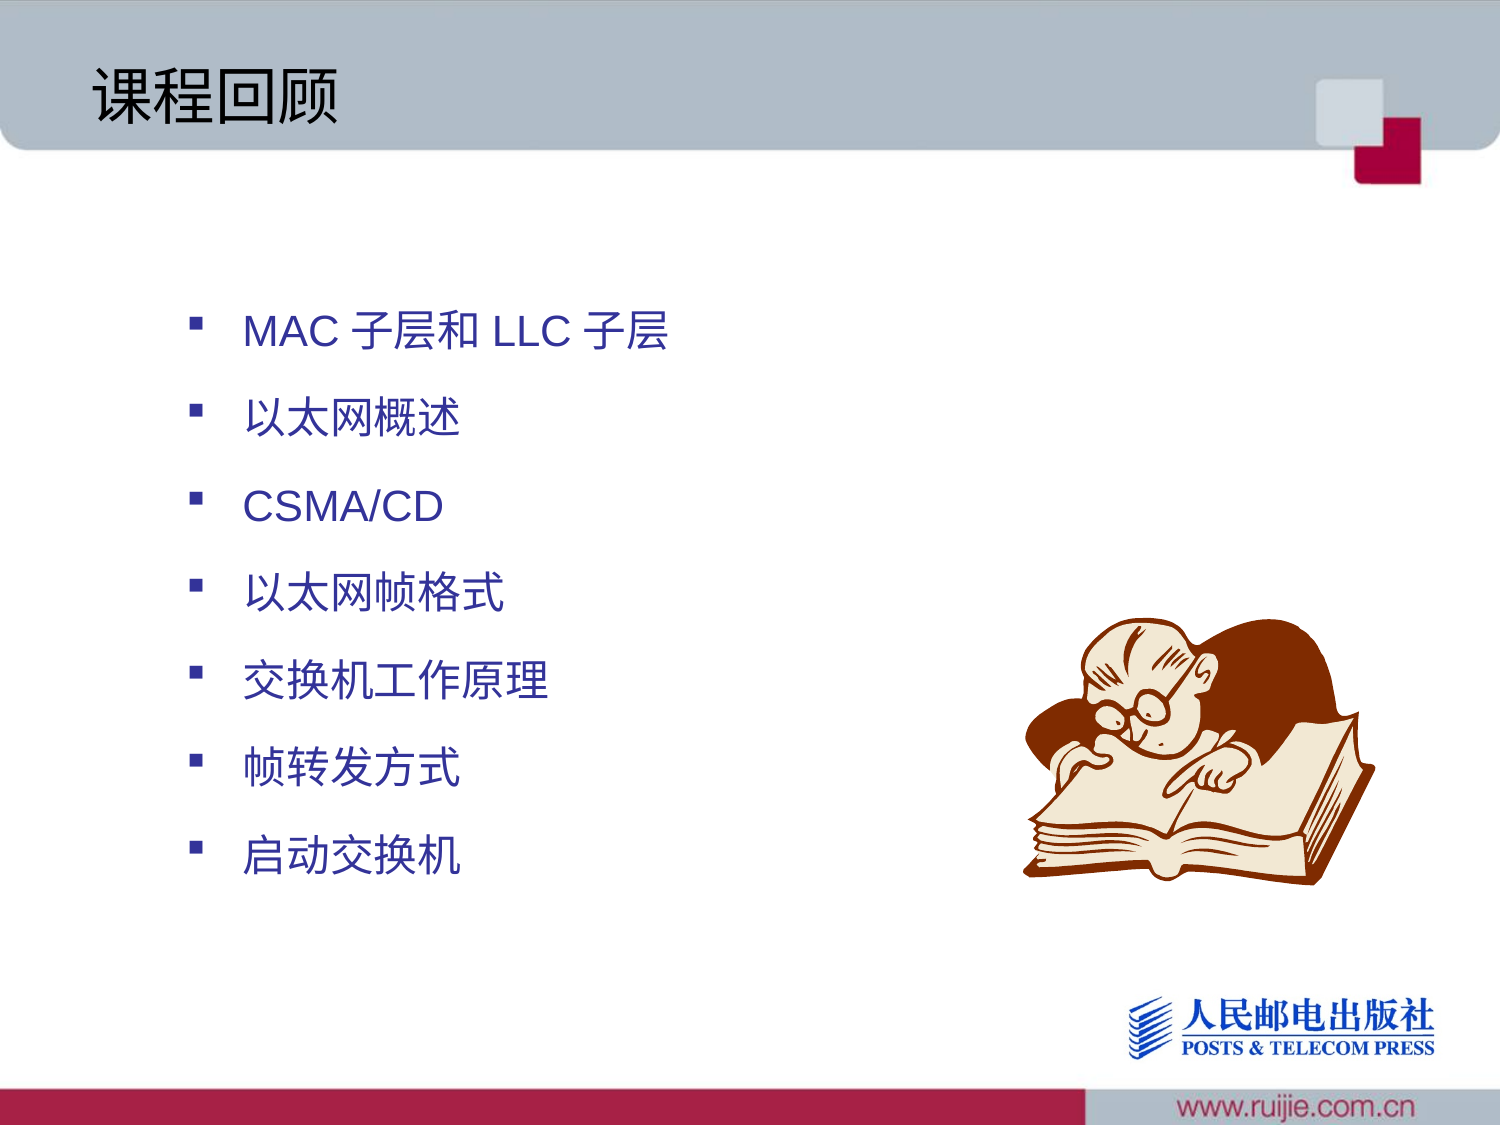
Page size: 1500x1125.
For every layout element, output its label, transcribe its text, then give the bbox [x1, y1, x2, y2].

text_box MAC子层和LLC子层 以太网概述 CSMA/CD 以太网帧格式 交换机工作原理 帧转发方式 启动交换机 [171, 268, 1176, 1012]
picture [0, 0, 1500, 1125]
title 课程回顾 [75, 31, 1306, 159]
